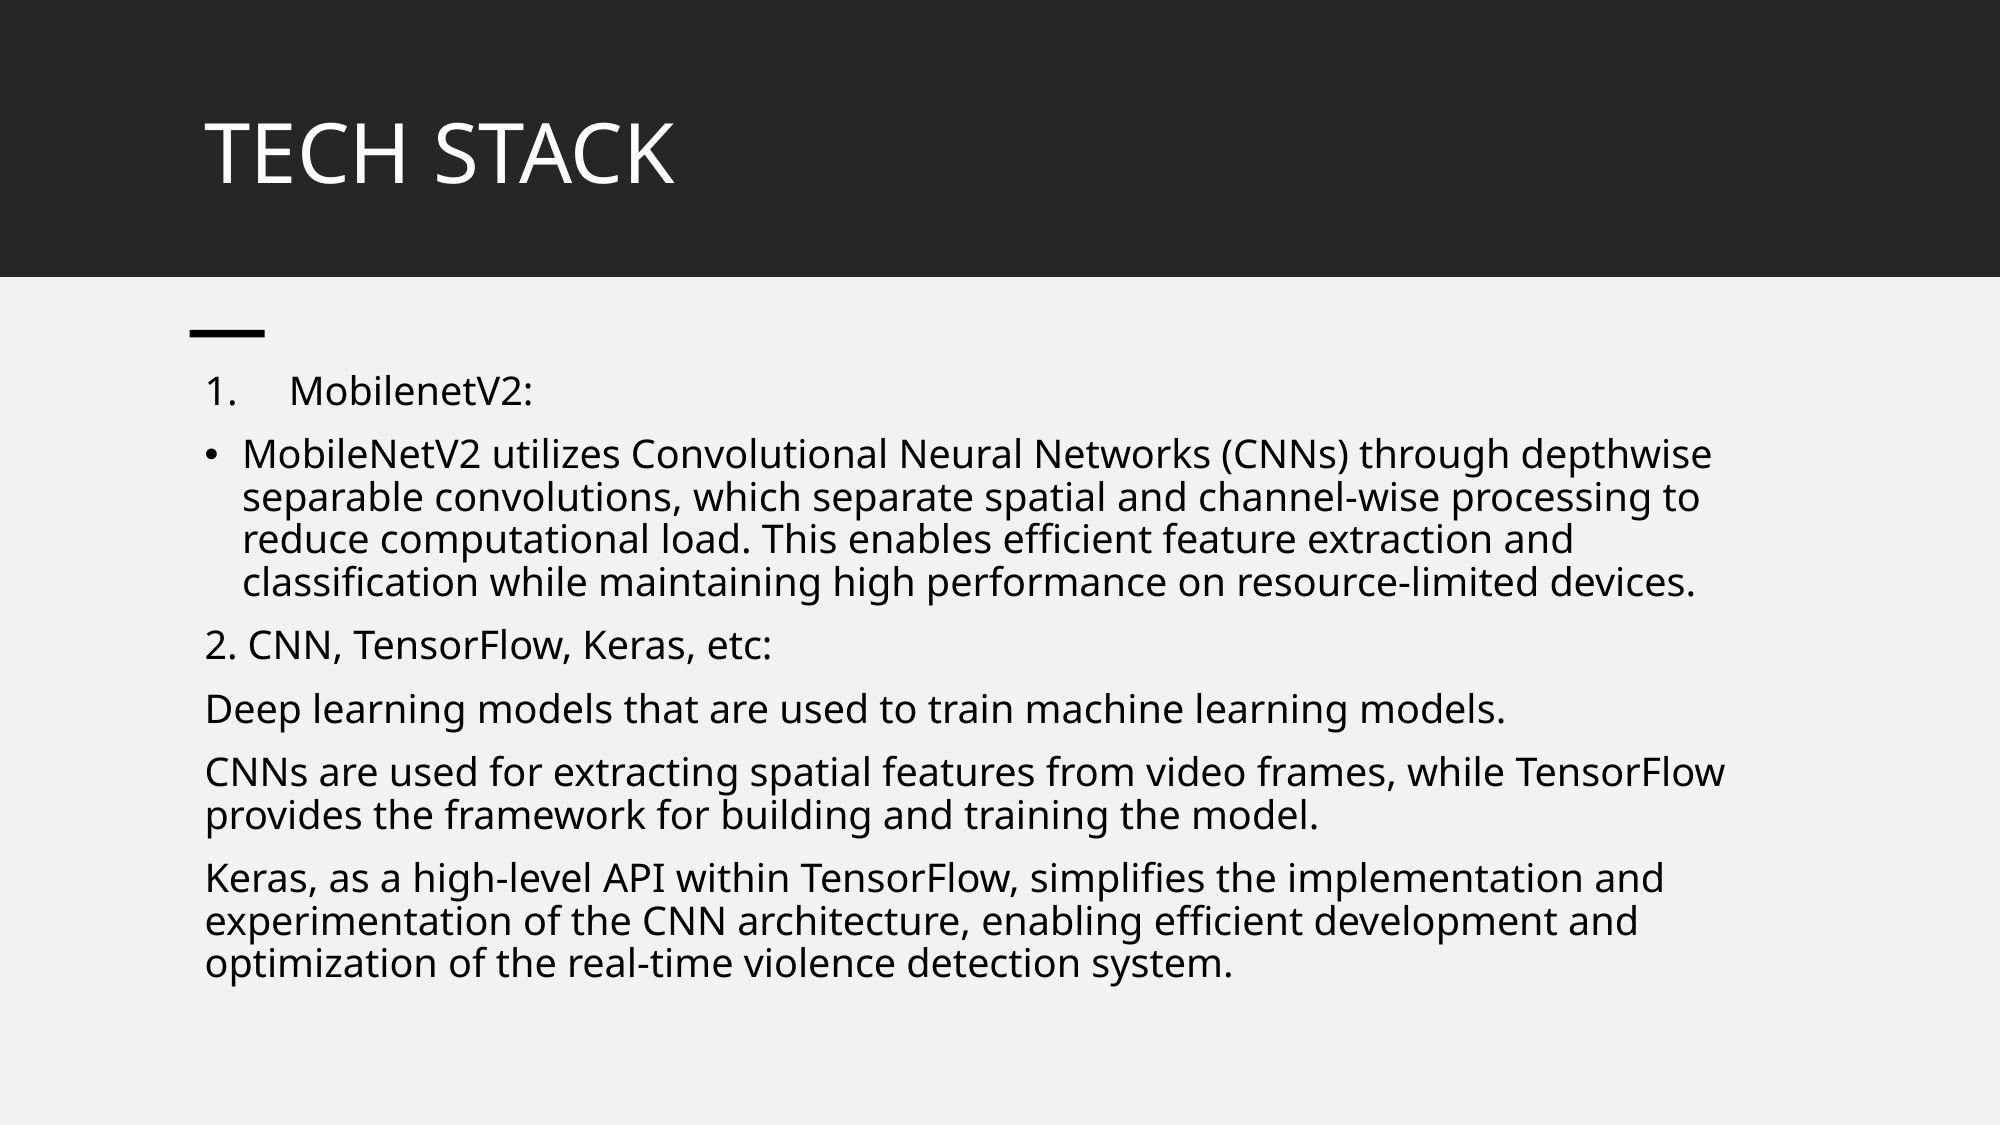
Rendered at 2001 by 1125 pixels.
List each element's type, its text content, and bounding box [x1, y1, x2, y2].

title TECH STACK [189, 104, 1812, 253]
text_box [0, 0, 2000, 275]
text_box [0, 275, 2000, 1125]
list MobilenetV2: MobileNetV2 utilizes Convolutional Neural Networks (CNNs) through depthwise separable convolutions, which separate spatial and channel-wise processing to reduce computational load. This enables efficient feature extraction and classification while maintaining high performance on resource-limited devices. 2. CNN, TensorFlow, Keras, etc: Deep learning models that are used to train machine learning models. CNNs are used for extracting spatial features from video frames, while TensorFlow provides the framework for building and training the model. Keras, as a high-level API within TensorFlow, simplifies the implementation and experimentation of the CNN architecture, enabling efficient development and optimization of the real-time violence detection system. [189, 363, 1811, 1014]
text_box [188, 328, 266, 339]
